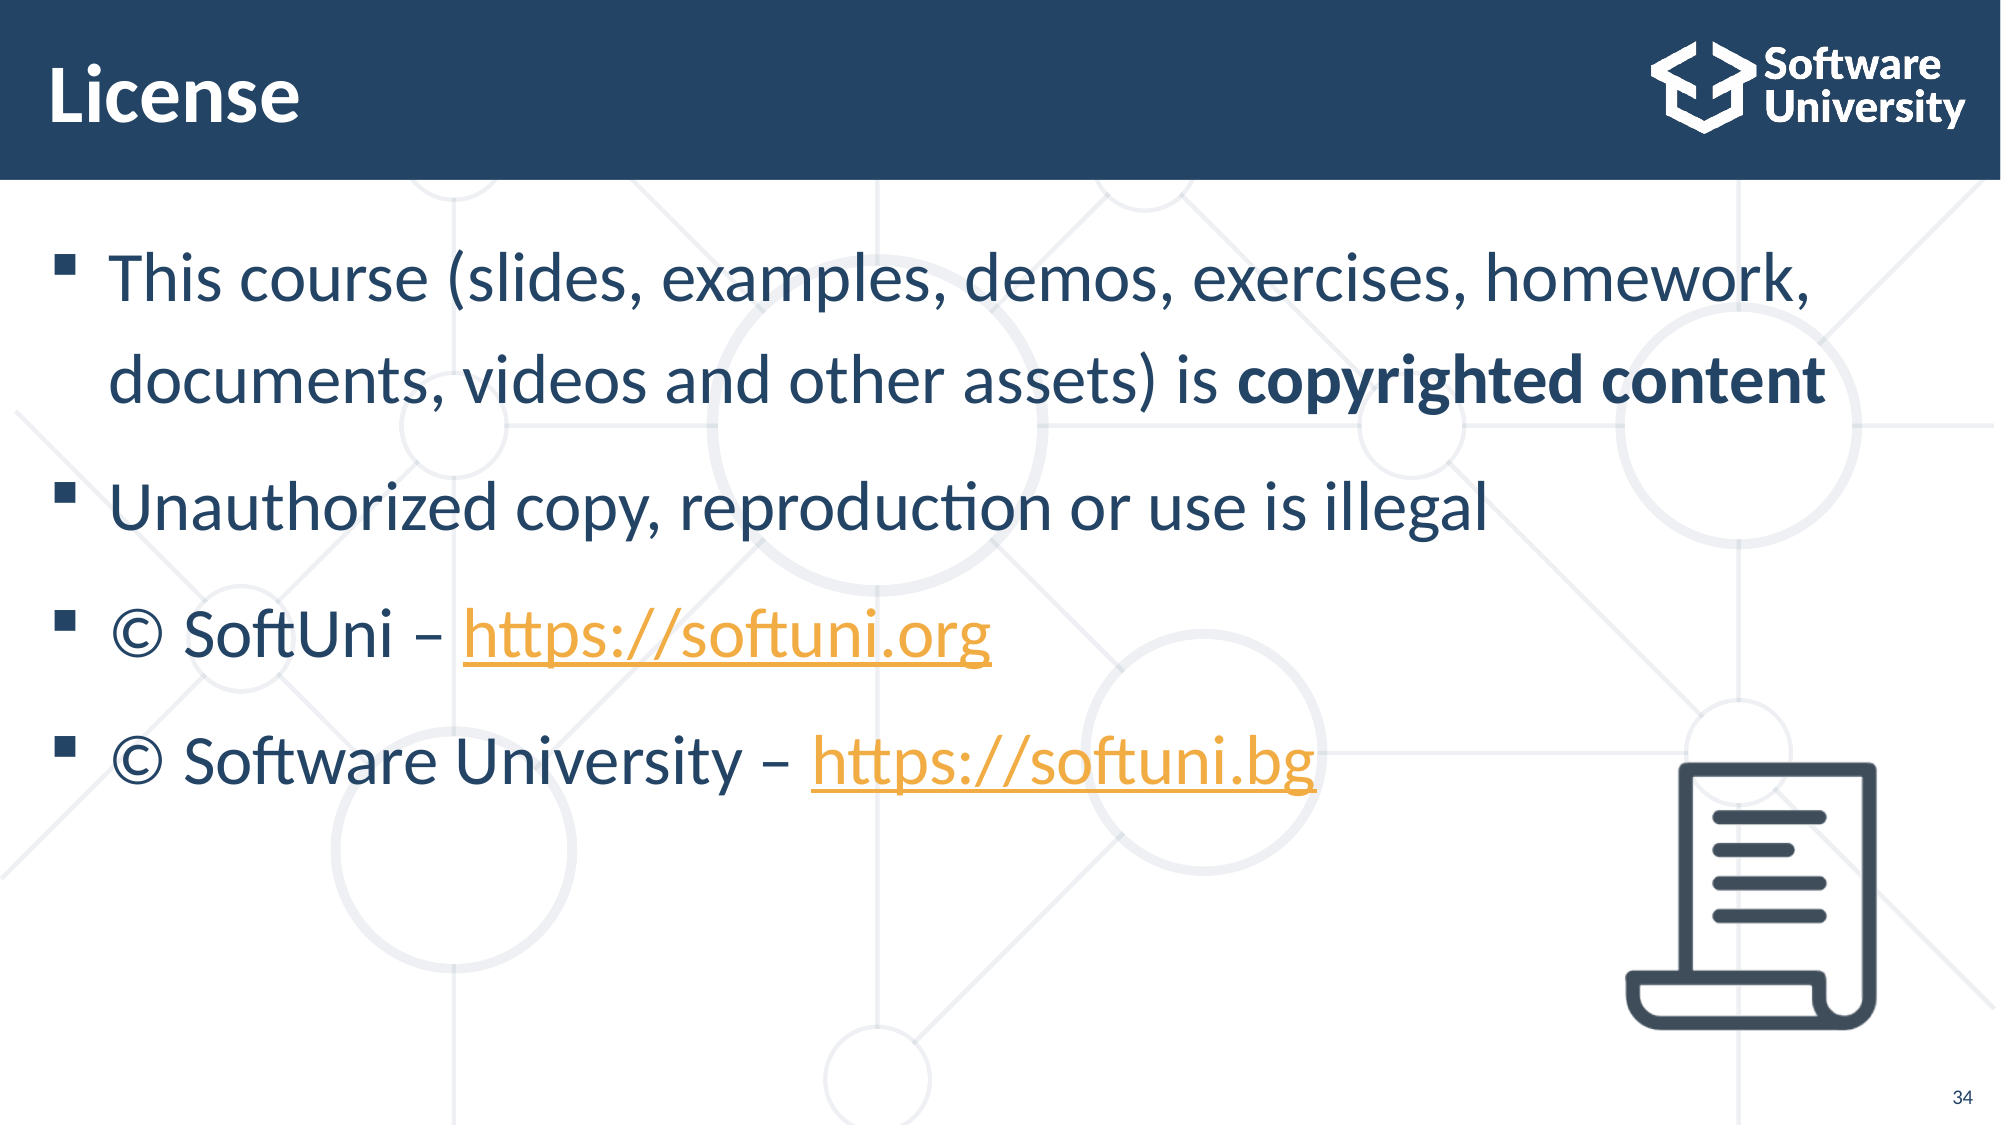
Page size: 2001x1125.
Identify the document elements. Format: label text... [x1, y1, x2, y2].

picture [1598, 728, 1916, 1065]
title License [31, 16, 1625, 162]
slide_number 34 [1927, 1067, 1989, 1117]
list This course (slides, examples, demos, exercises, homework, documents, videos and other assets) is copyrighted content Unauthorized copy, reproduction or use is illegal © SoftUni – https://softuni.org © Software University – https://softuni.bg [31, 208, 1970, 1104]
picture [1651, 41, 1966, 134]
